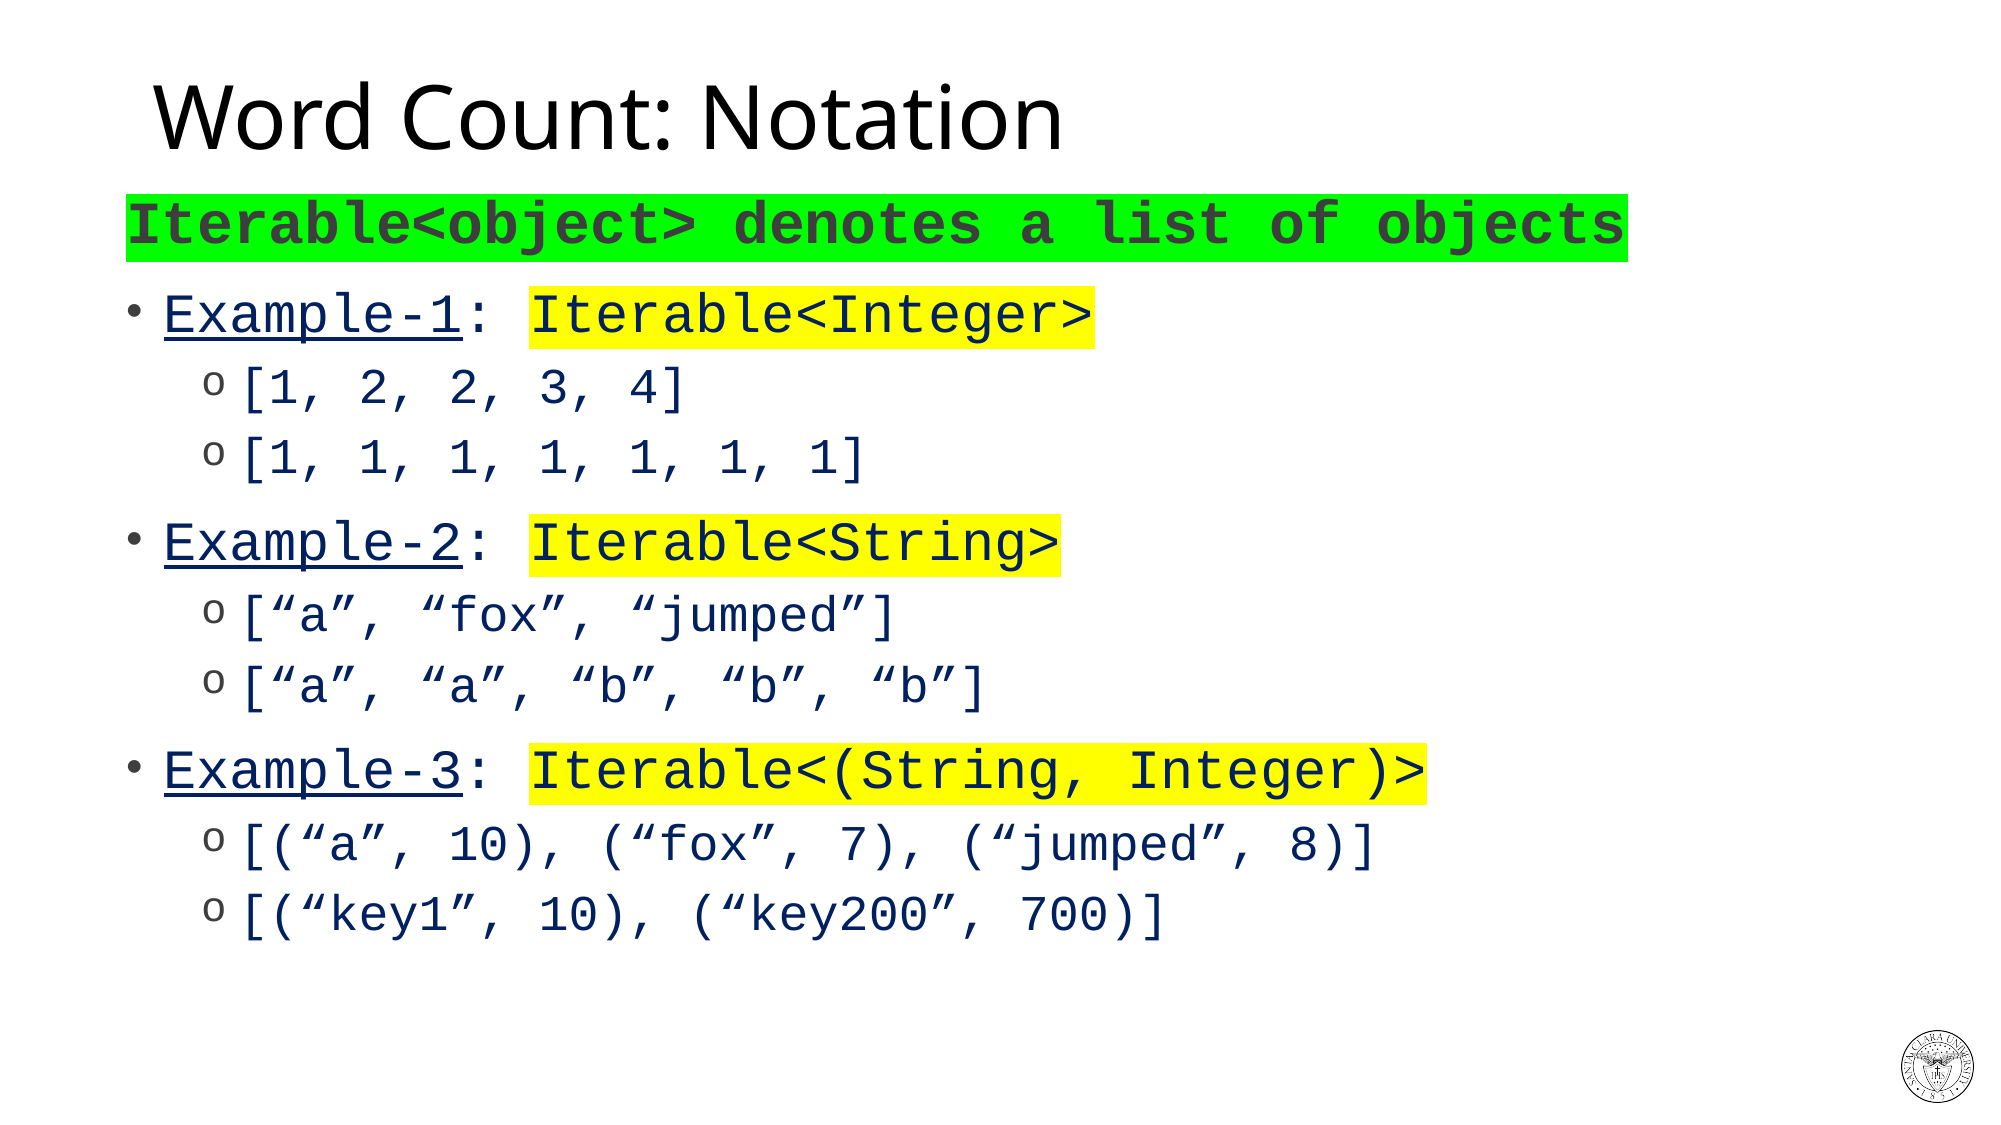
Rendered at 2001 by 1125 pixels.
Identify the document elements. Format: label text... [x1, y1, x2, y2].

title Word Count: Notation [137, 59, 1863, 177]
picture [1901, 1030, 1974, 1103]
list Iterable<object> denotes a list of objects Example-1: Iterable<Integer> [1, 2, 2, 3, 4] [1, 1, 1, 1, 1, 1, 1] Example-2: Iterable<String> [“a”, “fox”, “jumped”] [“a”, “a”, “b”, “b”, “b”] Example-3: Iterable<(String, Integer)> [(“a”, 10), (“fox”, 7), (“jumped”, 8)] [(“key1”, 10), (“key200”, 700)] [111, 176, 1675, 1061]
